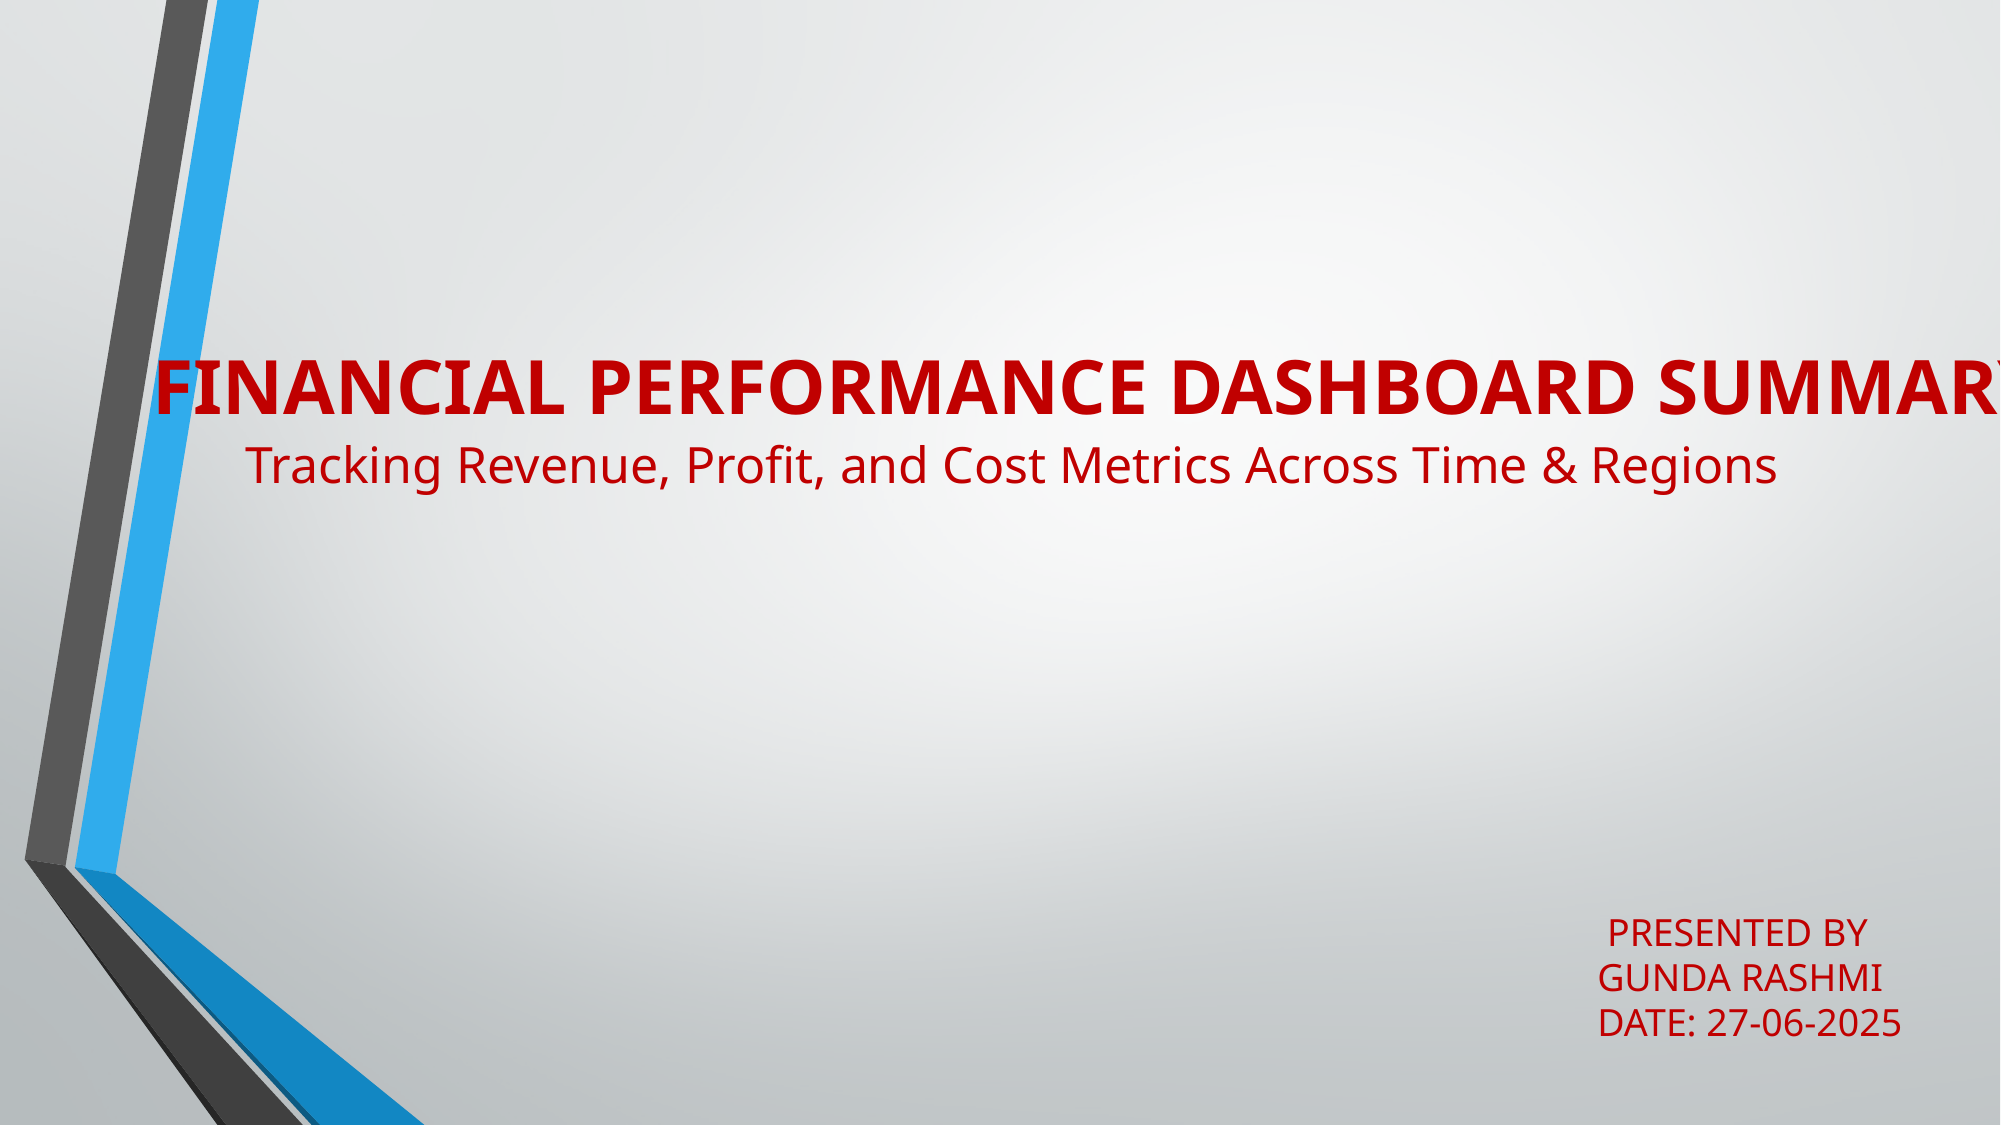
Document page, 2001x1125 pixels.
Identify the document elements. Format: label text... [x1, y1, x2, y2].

text_box FINANCIAL PERFORMANCE DASHBOARD SUMMARY [137, 332, 2000, 437]
text_box Tracking Revenue, Profit, and Cost Metrics Across Time & Regions [230, 426, 1795, 502]
text_box PRESENTED BY GUNDA RASHMI DATE: 27-06-2025 [1543, 901, 1926, 1052]
